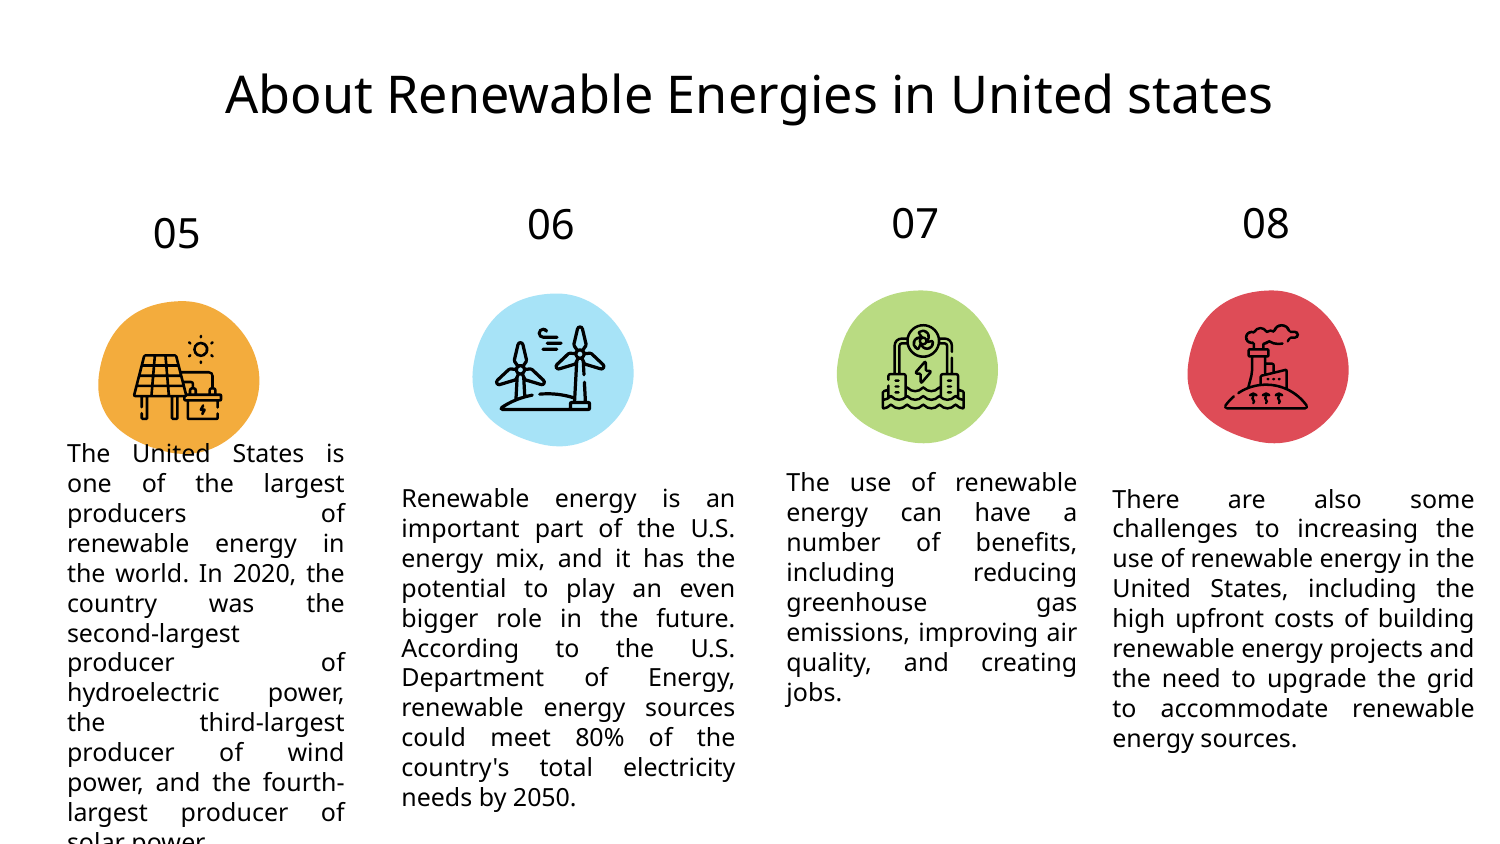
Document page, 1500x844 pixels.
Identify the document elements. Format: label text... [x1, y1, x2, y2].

title About Renewable Energies in United states [74, 53, 1426, 132]
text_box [401, 187, 737, 697]
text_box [1112, 185, 1476, 668]
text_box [786, 185, 1079, 636]
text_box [66, 196, 346, 697]
